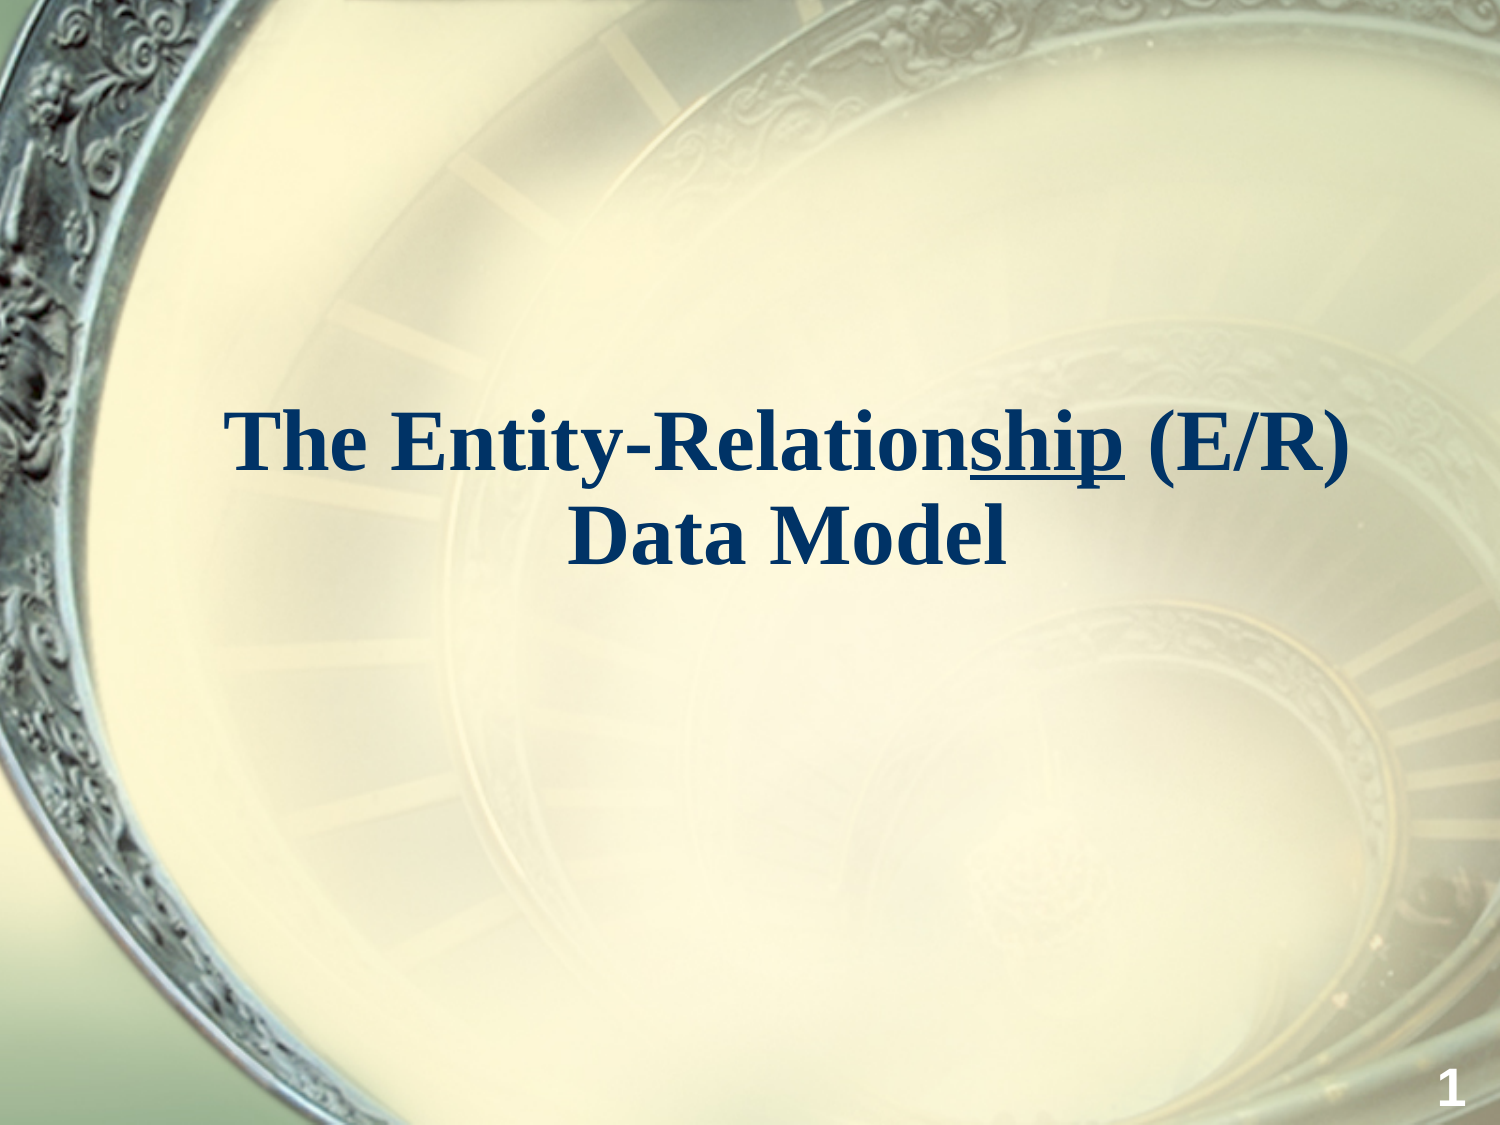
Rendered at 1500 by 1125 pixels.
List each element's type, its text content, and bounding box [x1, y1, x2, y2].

slide_number 1 [1403, 1044, 1500, 1125]
picture [0, 0, 1500, 1125]
title The Entity-Relationship (E/R) Data Model [150, 387, 1425, 575]
